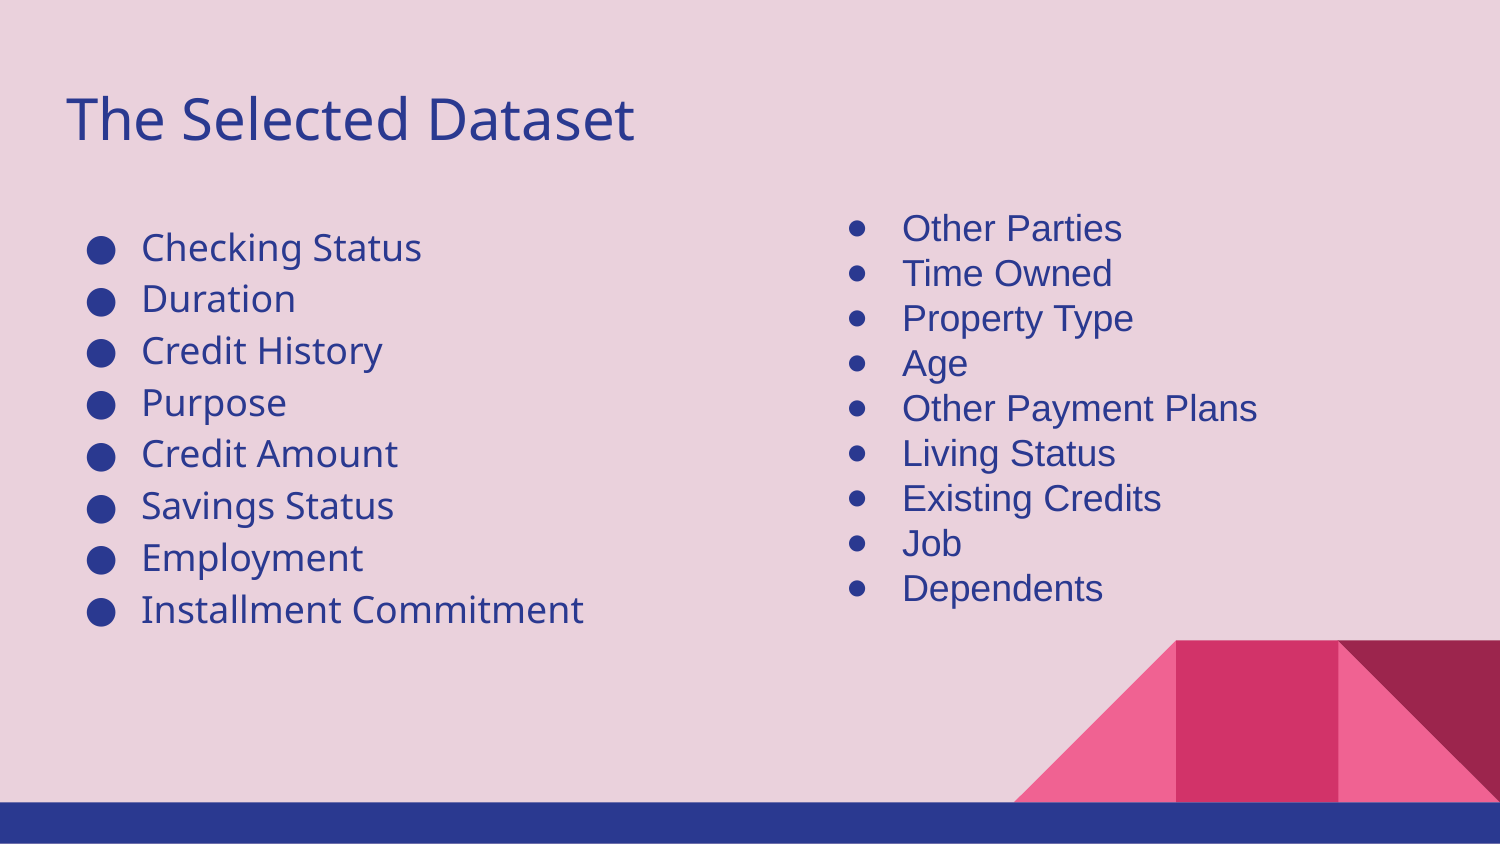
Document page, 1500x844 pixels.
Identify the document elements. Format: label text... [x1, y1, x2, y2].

list Checking Status Duration Credit History Purpose Credit Amount Savings Status Employment Installment Commitment [51, 201, 1449, 750]
text_box Other Parties Time Owned Property Type Age Other Payment Plans Living Status Existing Credits Job Dependents [812, 188, 1500, 624]
title The Selected Dataset [51, 67, 1449, 167]
